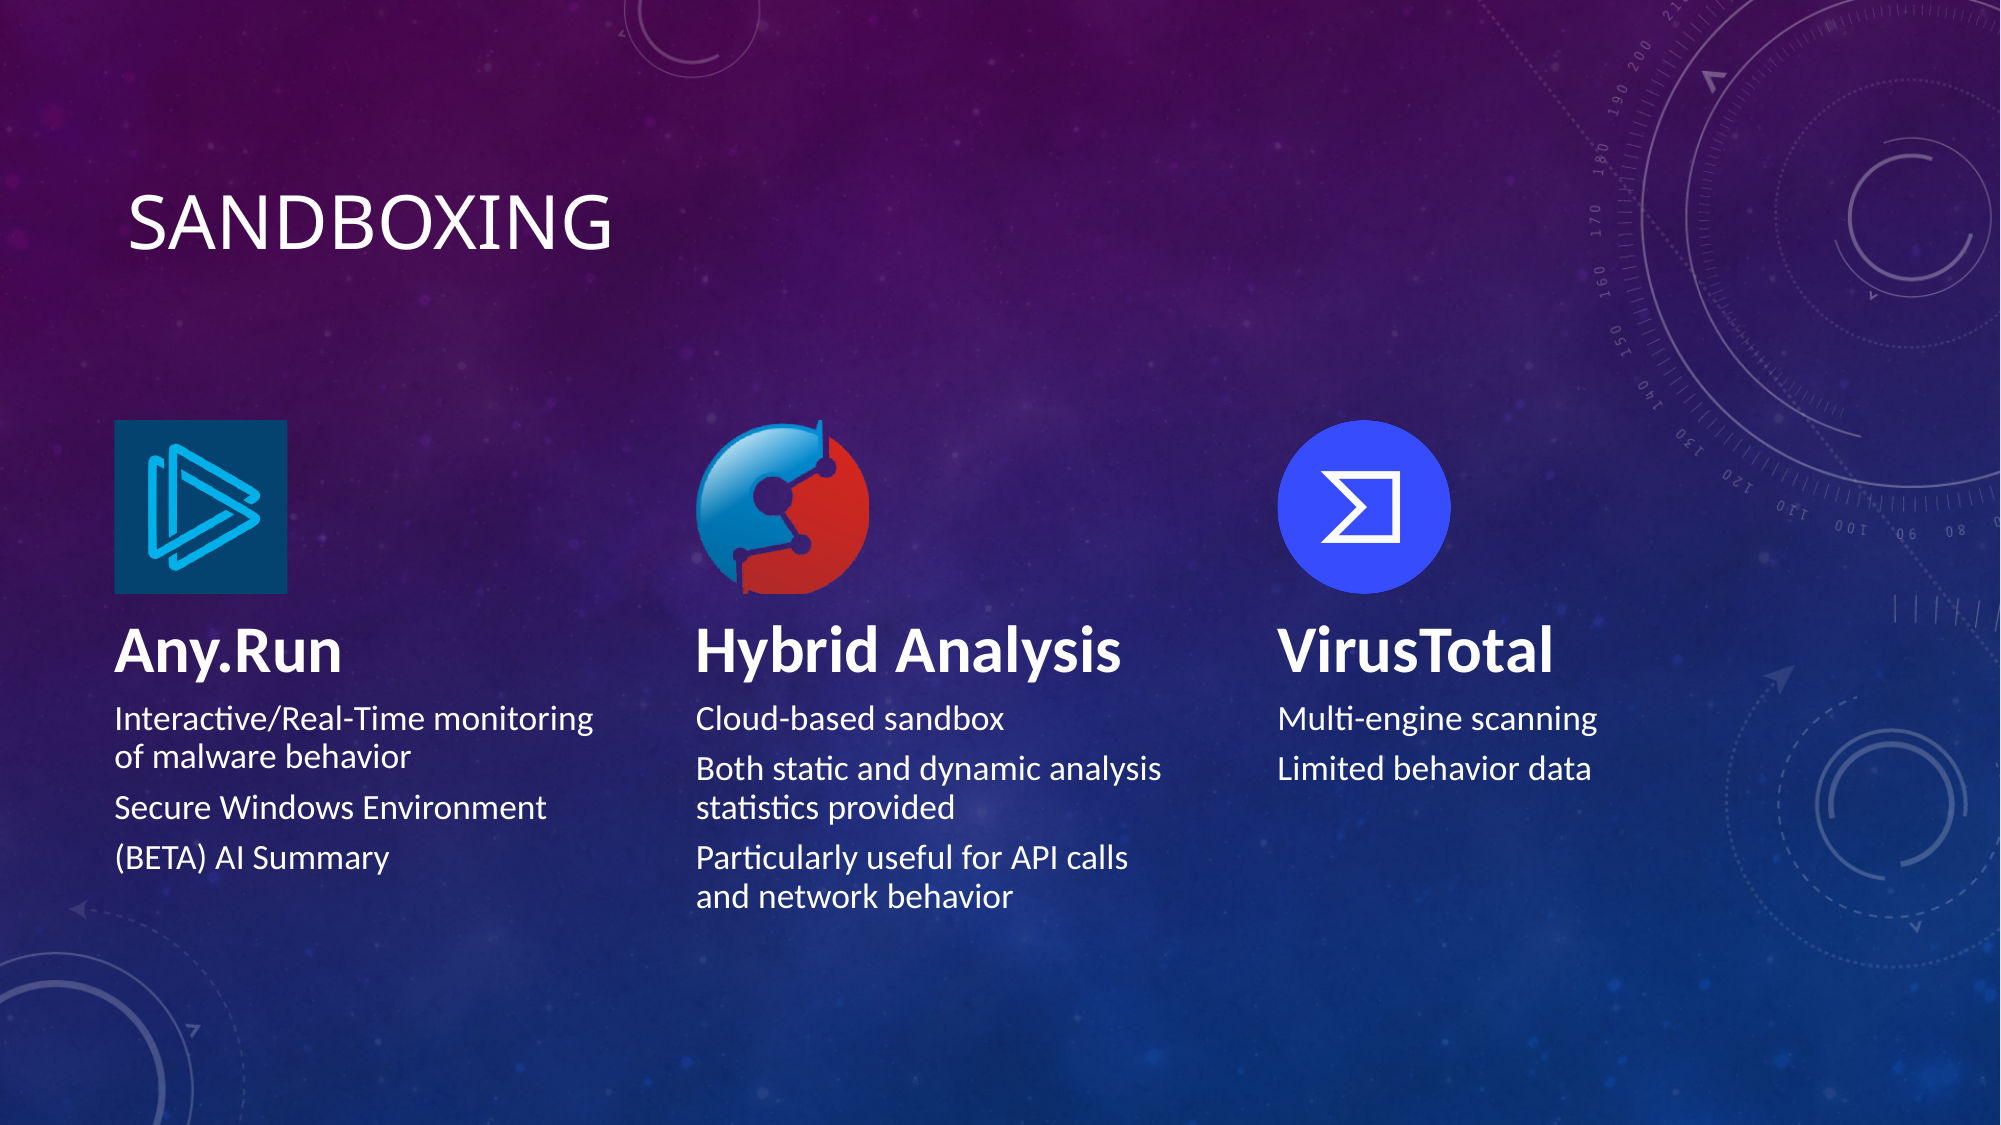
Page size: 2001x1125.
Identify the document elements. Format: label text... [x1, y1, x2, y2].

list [112, 394, 1775, 951]
title Sandboxing [112, 99, 1775, 339]
picture [0, 0, 2001, 1125]
